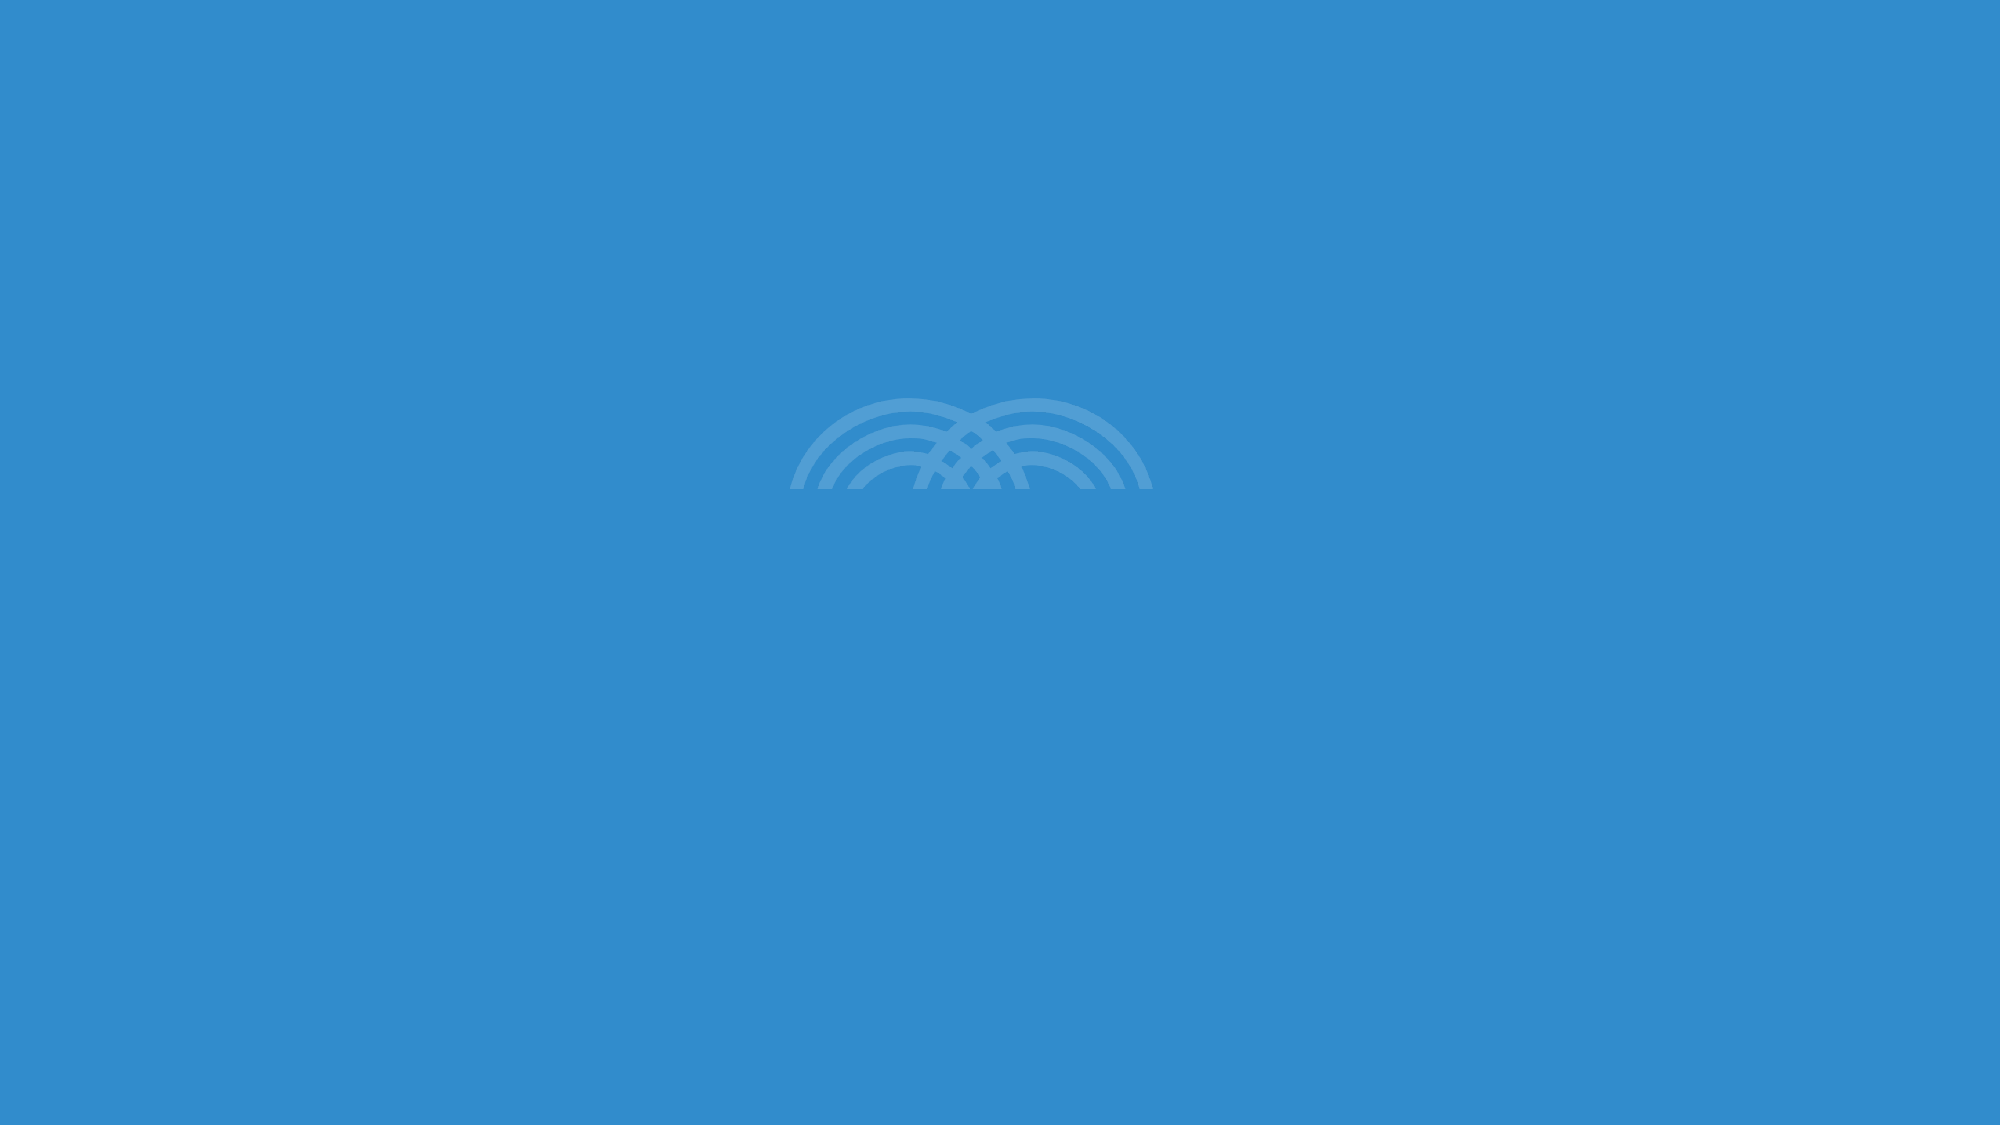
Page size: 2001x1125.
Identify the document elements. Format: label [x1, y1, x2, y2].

picture [785, 397, 1156, 489]
